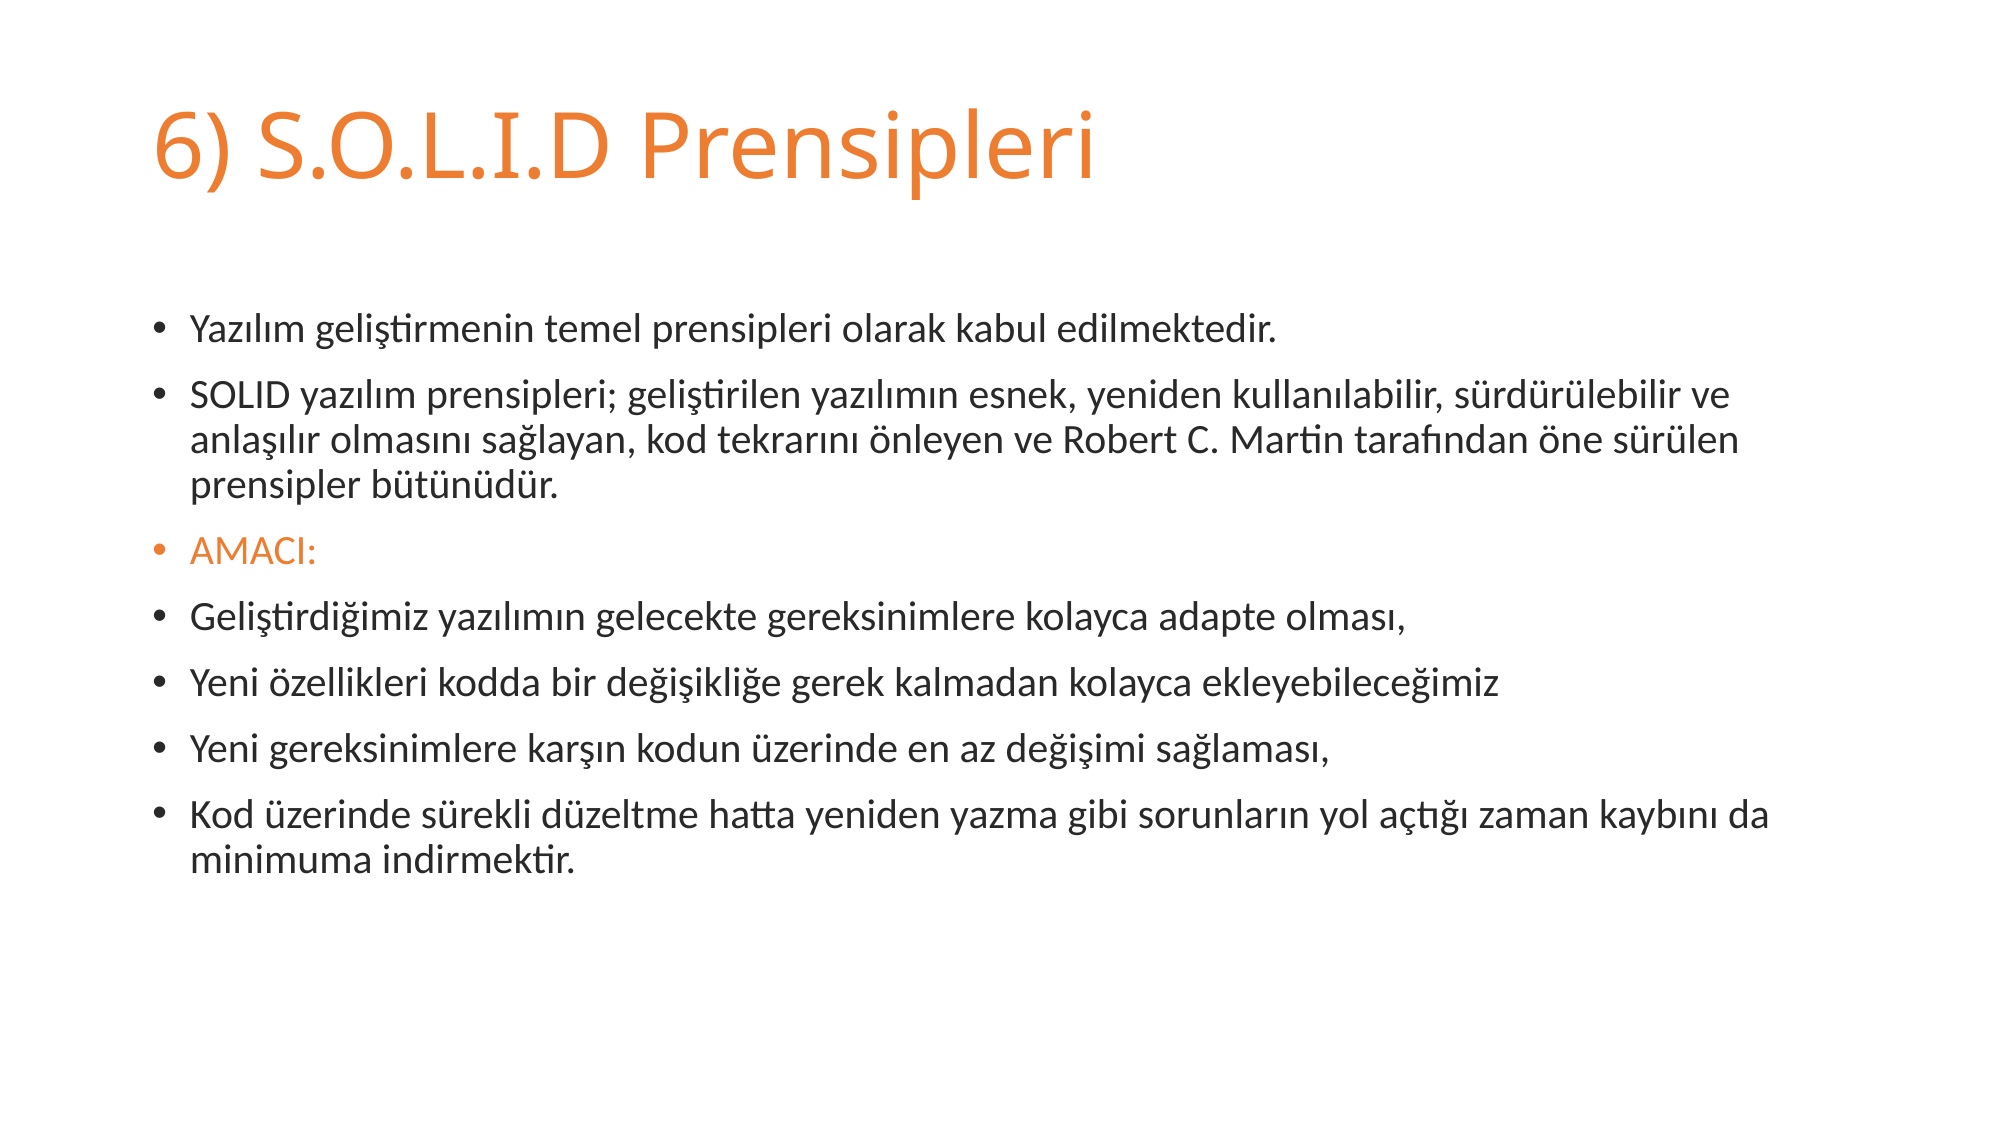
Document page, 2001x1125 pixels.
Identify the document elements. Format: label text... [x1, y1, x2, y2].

title 6) S.O.L.I.D Prensipleri [137, 59, 1863, 239]
list Yazılım geliştirmenin temel prensipleri olarak kabul edilmektedir. SOLID yazılım prensipleri; geliştirilen yazılımın esnek, yeniden kullanılabilir, sürdürülebilir ve anlaşılır olmasını sağlayan, kod tekrarını önleyen ve Robert C. Martin tarafından öne sürülen prensipler bütünüdür. AMACI: Geliştirdiğimiz yazılımın gelecekte gereksinimlere kolayca adapte olması, Yeni özellikleri kodda bir değişikliğe gerek kalmadan kolayca ekleyebileceğimiz Yeni gereksinimlere karşın kodun üzerinde en az değişimi sağlaması, Kod üzerinde sürekli düzeltme hatta yeniden yazma gibi sorunların yol açtığı zaman kaybını da minimuma indirmektir. [137, 299, 1863, 1014]
